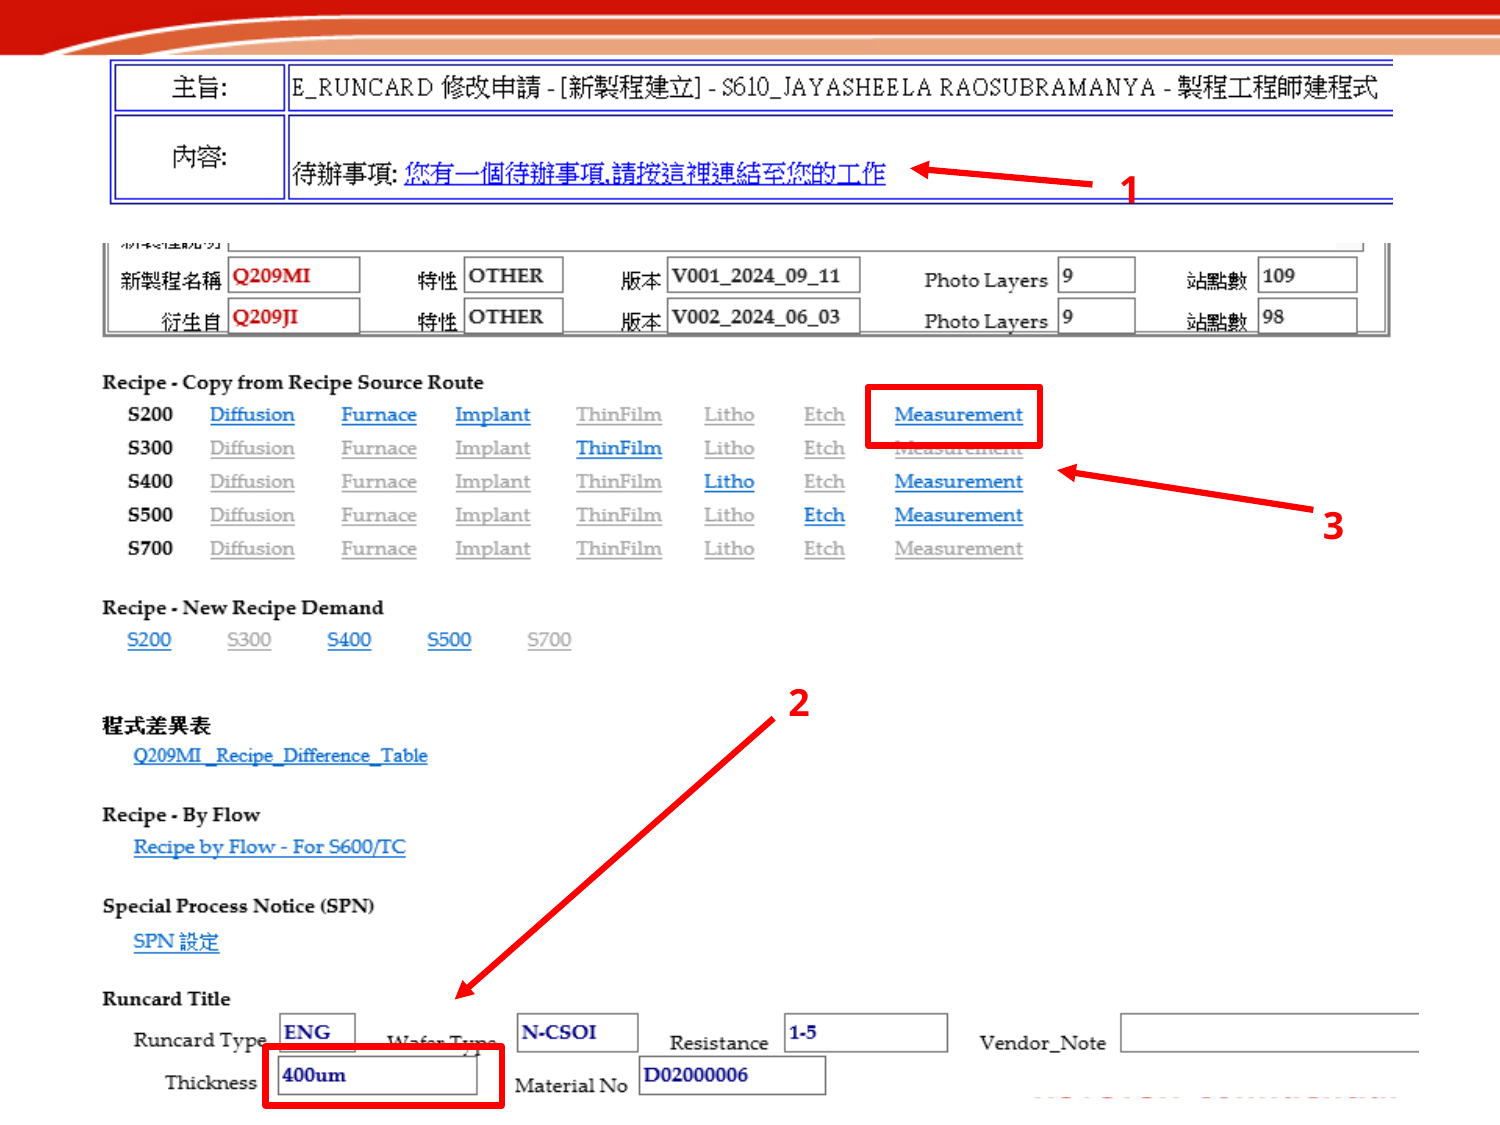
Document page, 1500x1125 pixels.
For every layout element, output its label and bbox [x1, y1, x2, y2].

text_box [1056, 469, 1314, 511]
text_box [909, 167, 1093, 185]
text_box [454, 718, 774, 1000]
picture [0, 0, 1500, 1125]
